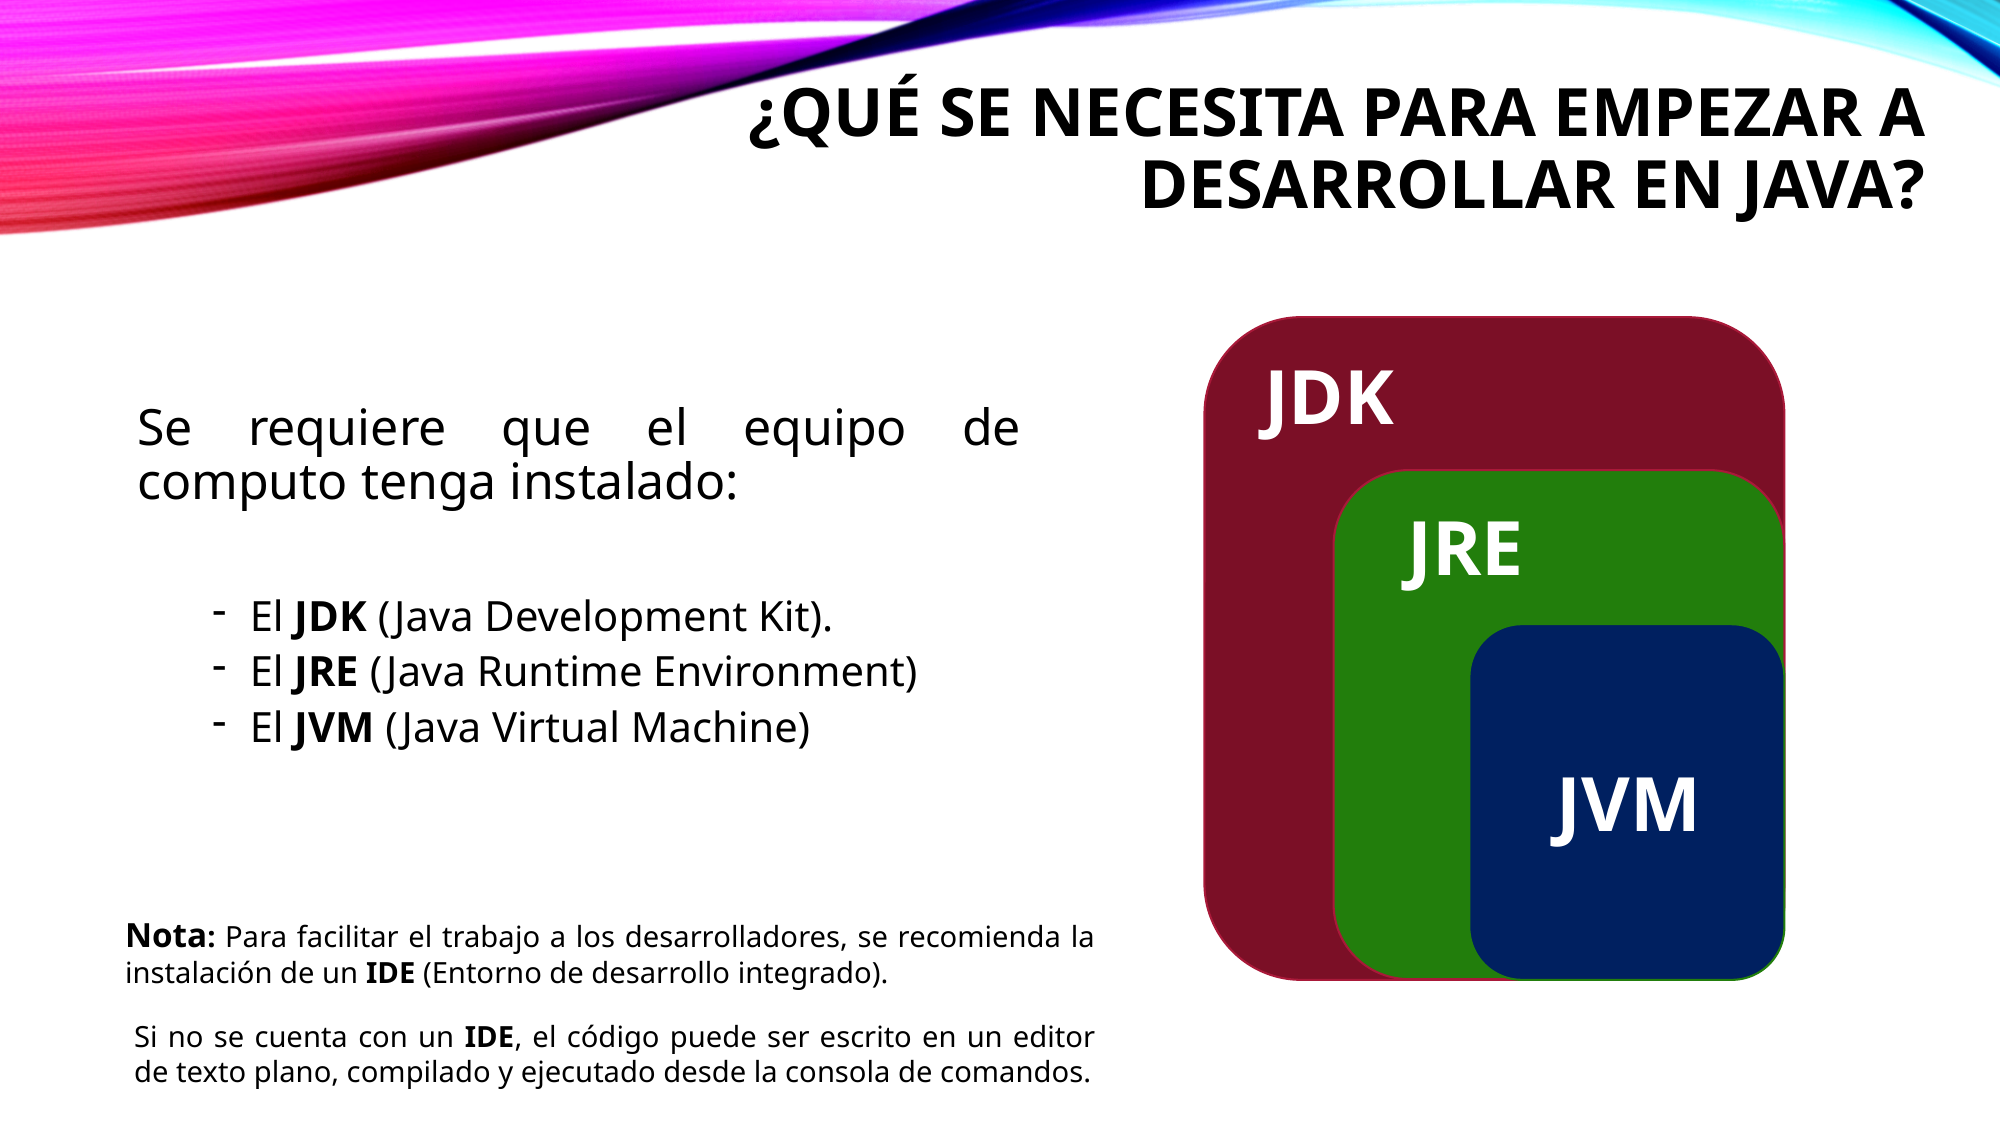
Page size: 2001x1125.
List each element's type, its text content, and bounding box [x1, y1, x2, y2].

picture [1910, 0, 2000, 45]
picture [1890, 0, 2000, 75]
title ¿Qué se necesita para empezar a desarrollar en java? [714, 44, 1942, 257]
text_box JVM [1541, 748, 1716, 854]
text_box JDK [1249, 342, 1410, 448]
text_box Nota: Para facilitar el trabajo a los desarrolladores, se recomienda la instalación de un IDE (Entorno de desarrollo integrado). [110, 907, 1111, 997]
list Se requiere que el equipo de computo tenga instalado: El JDK (Java Development Kit). El JRE (Java Runtime Environment) El JVM (Java Virtual Machine) [122, 394, 1037, 793]
picture [0, 0, 2000, 237]
text_box JRE [1392, 492, 1539, 598]
text_box Si no se cuenta con un IDE, el código puede ser escrito en un editor de texto plano, compilado y ejecutado desde la consola de comandos. [119, 1011, 1111, 1096]
text_box [1468, 623, 1786, 981]
text_box [1203, 316, 1786, 981]
text_box [1332, 469, 1786, 981]
